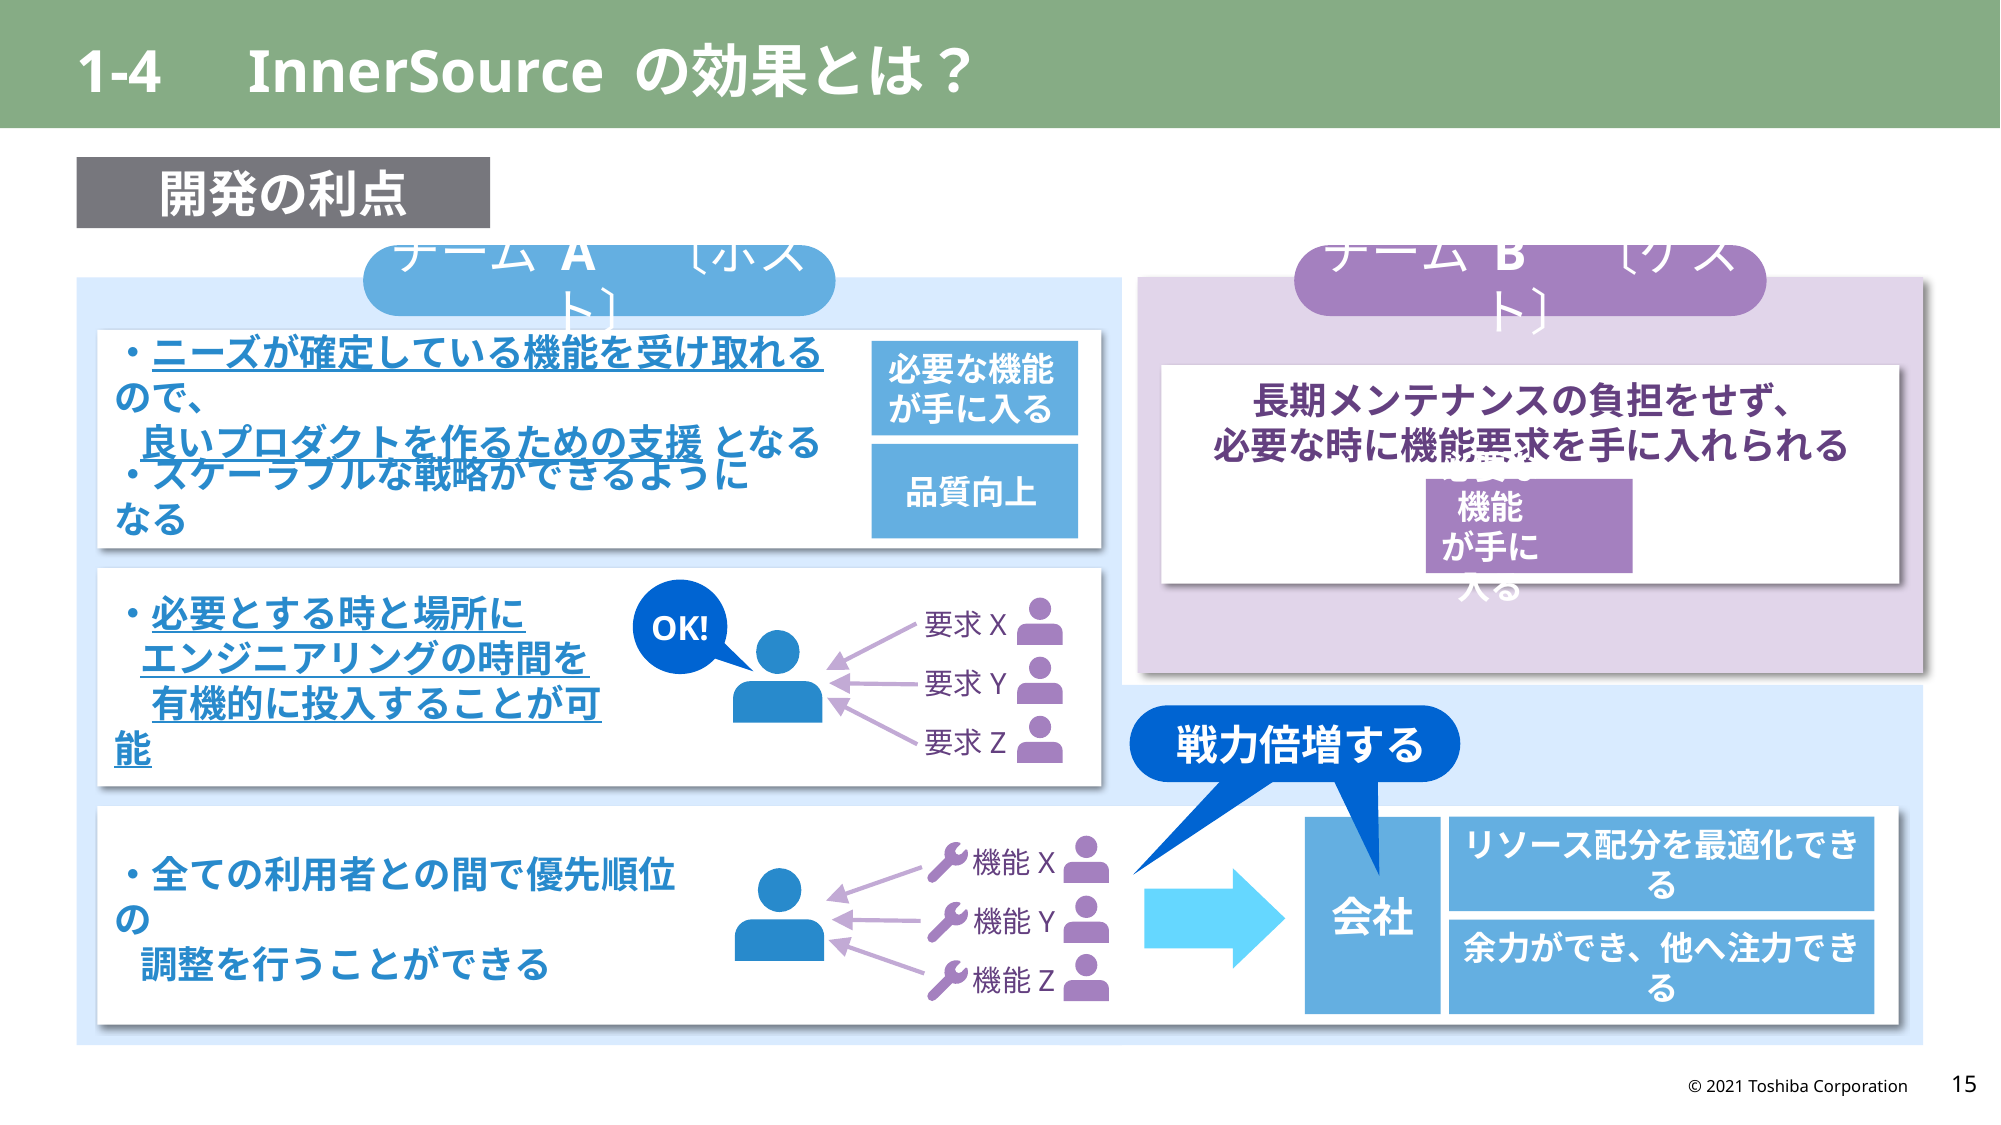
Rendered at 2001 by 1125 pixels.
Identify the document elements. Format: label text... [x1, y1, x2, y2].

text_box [734, 835, 1110, 1002]
text_box 開発の利点 [76, 157, 491, 229]
text_box チーム A 〔ホスト〕 [362, 244, 837, 277]
text_box チーム B 〔ゲスト〕 [1293, 244, 1768, 277]
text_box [632, 579, 1063, 763]
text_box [1129, 705, 1461, 920]
title 1-4 InnerSource の効果とは？ [0, 0, 1878, 123]
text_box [76, 277, 1924, 1046]
